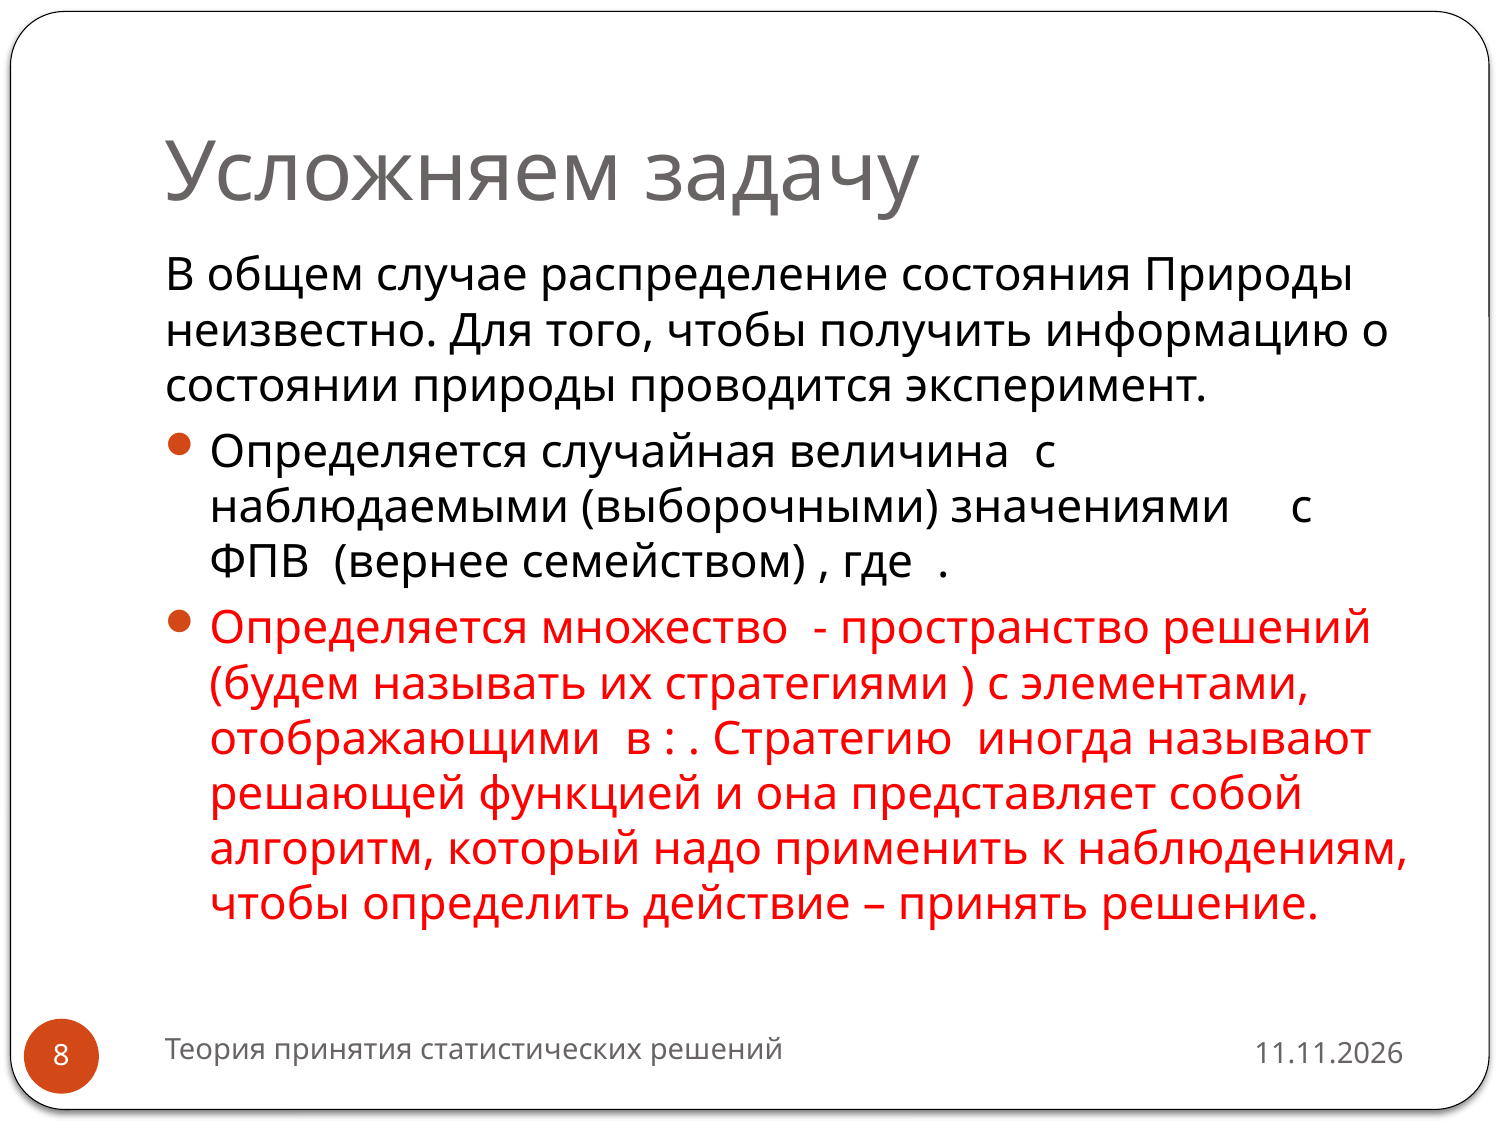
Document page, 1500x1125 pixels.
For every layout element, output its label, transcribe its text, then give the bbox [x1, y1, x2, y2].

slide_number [1012, 1015, 1419, 1094]
footer Теория принятия статистических решений [150, 1012, 800, 1088]
title Усложняем задачу [150, 45, 1425, 233]
slide_number 8 [23, 1018, 99, 1094]
